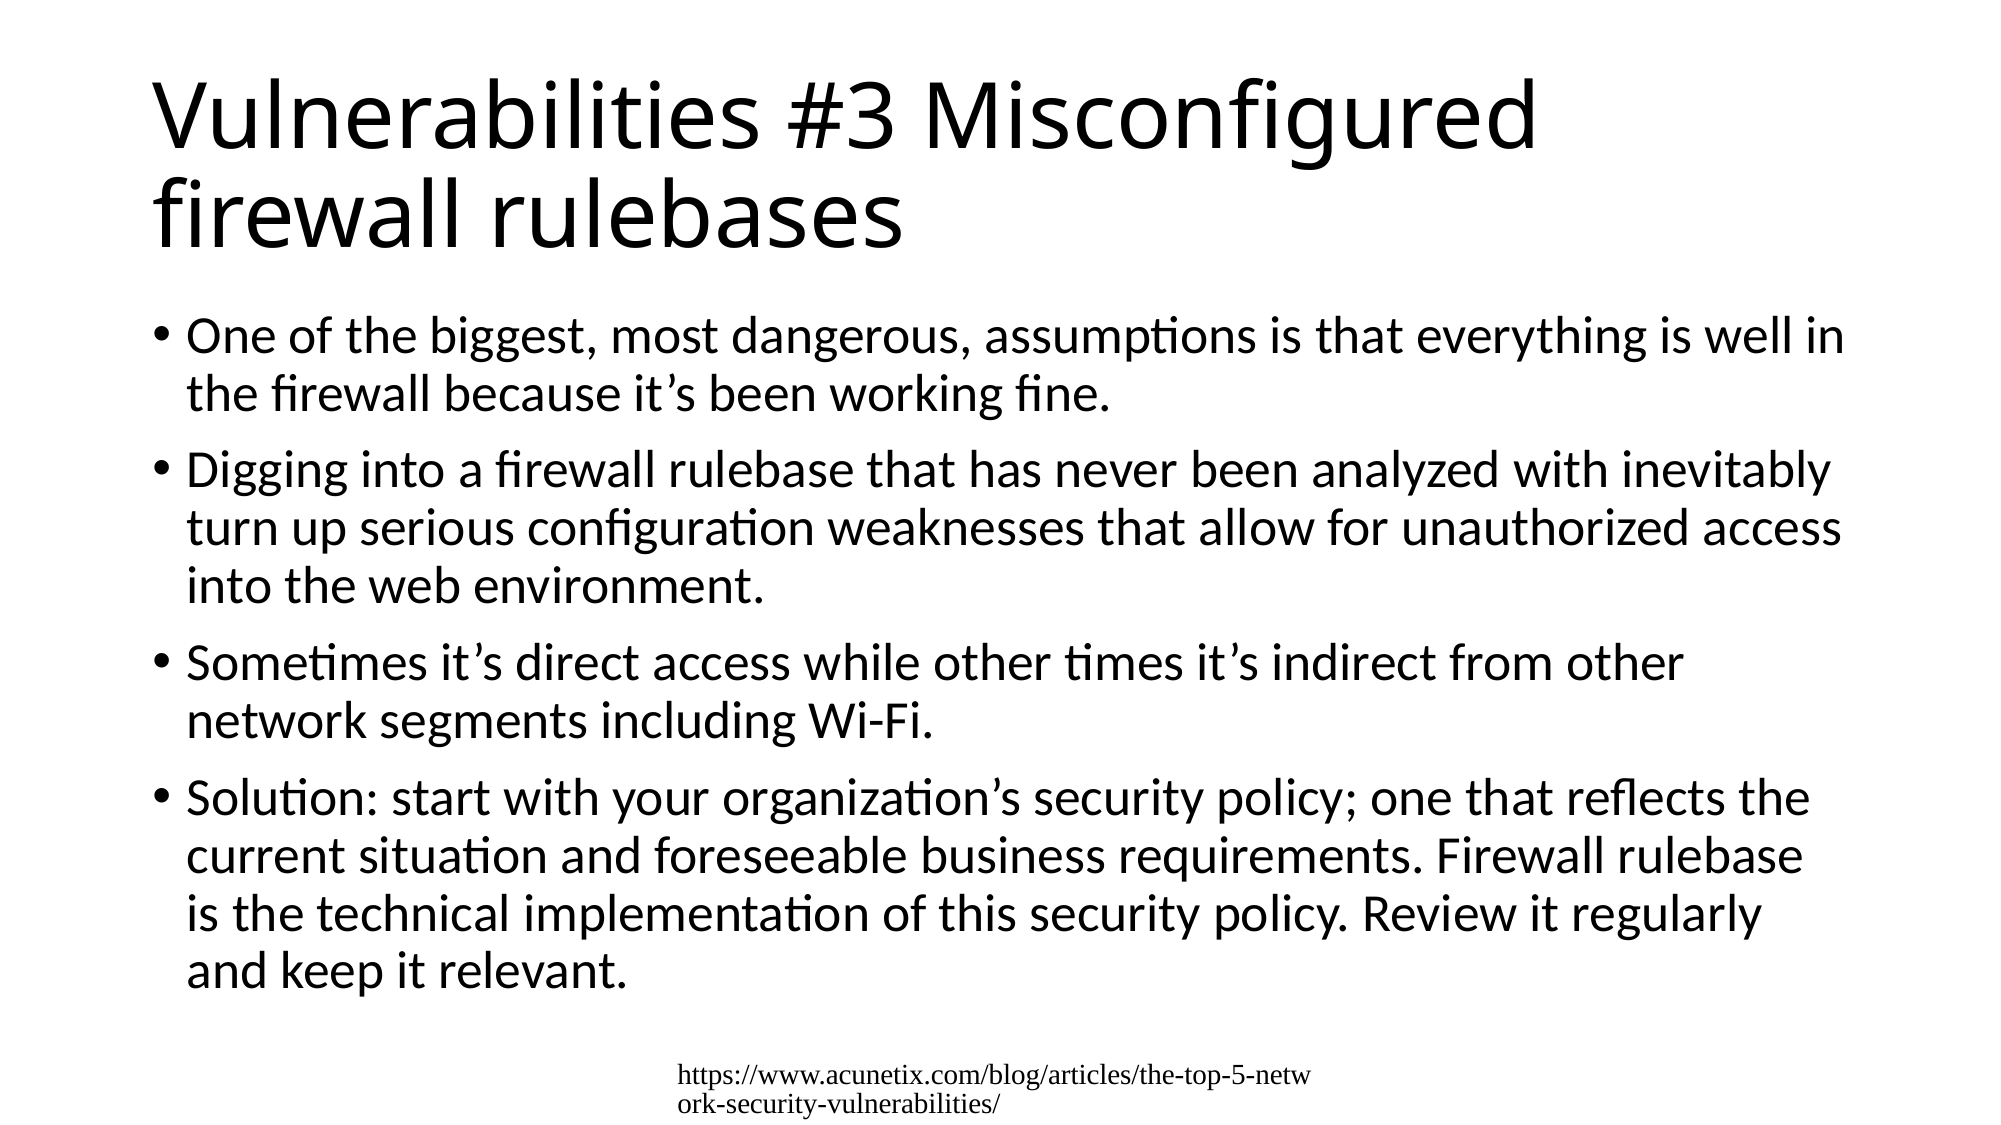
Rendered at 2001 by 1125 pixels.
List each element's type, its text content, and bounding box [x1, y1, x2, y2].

list One of the biggest, most dangerous, assumptions is that everything is well in the firewall because it’s been working fine. Digging into a firewall rulebase that has never been analyzed with inevitably turn up serious configuration weaknesses that allow for unauthorized access into the web environment. Sometimes it’s direct access while other times it’s indirect from other network segments including Wi-Fi. Solution: start with your organization’s security policy; one that reflects the current situation and foreseeable business requirements. Firewall rulebase is the technical implementation of this security policy. Review it regularly and keep it relevant. [137, 299, 1863, 1014]
footer https://www.acunetix.com/blog/articles/the-top-5-network-security-vulnerabilities/ [662, 1042, 1338, 1103]
title Vulnerabilities #3 Misconfigured firewall rulebases [137, 59, 1863, 278]
